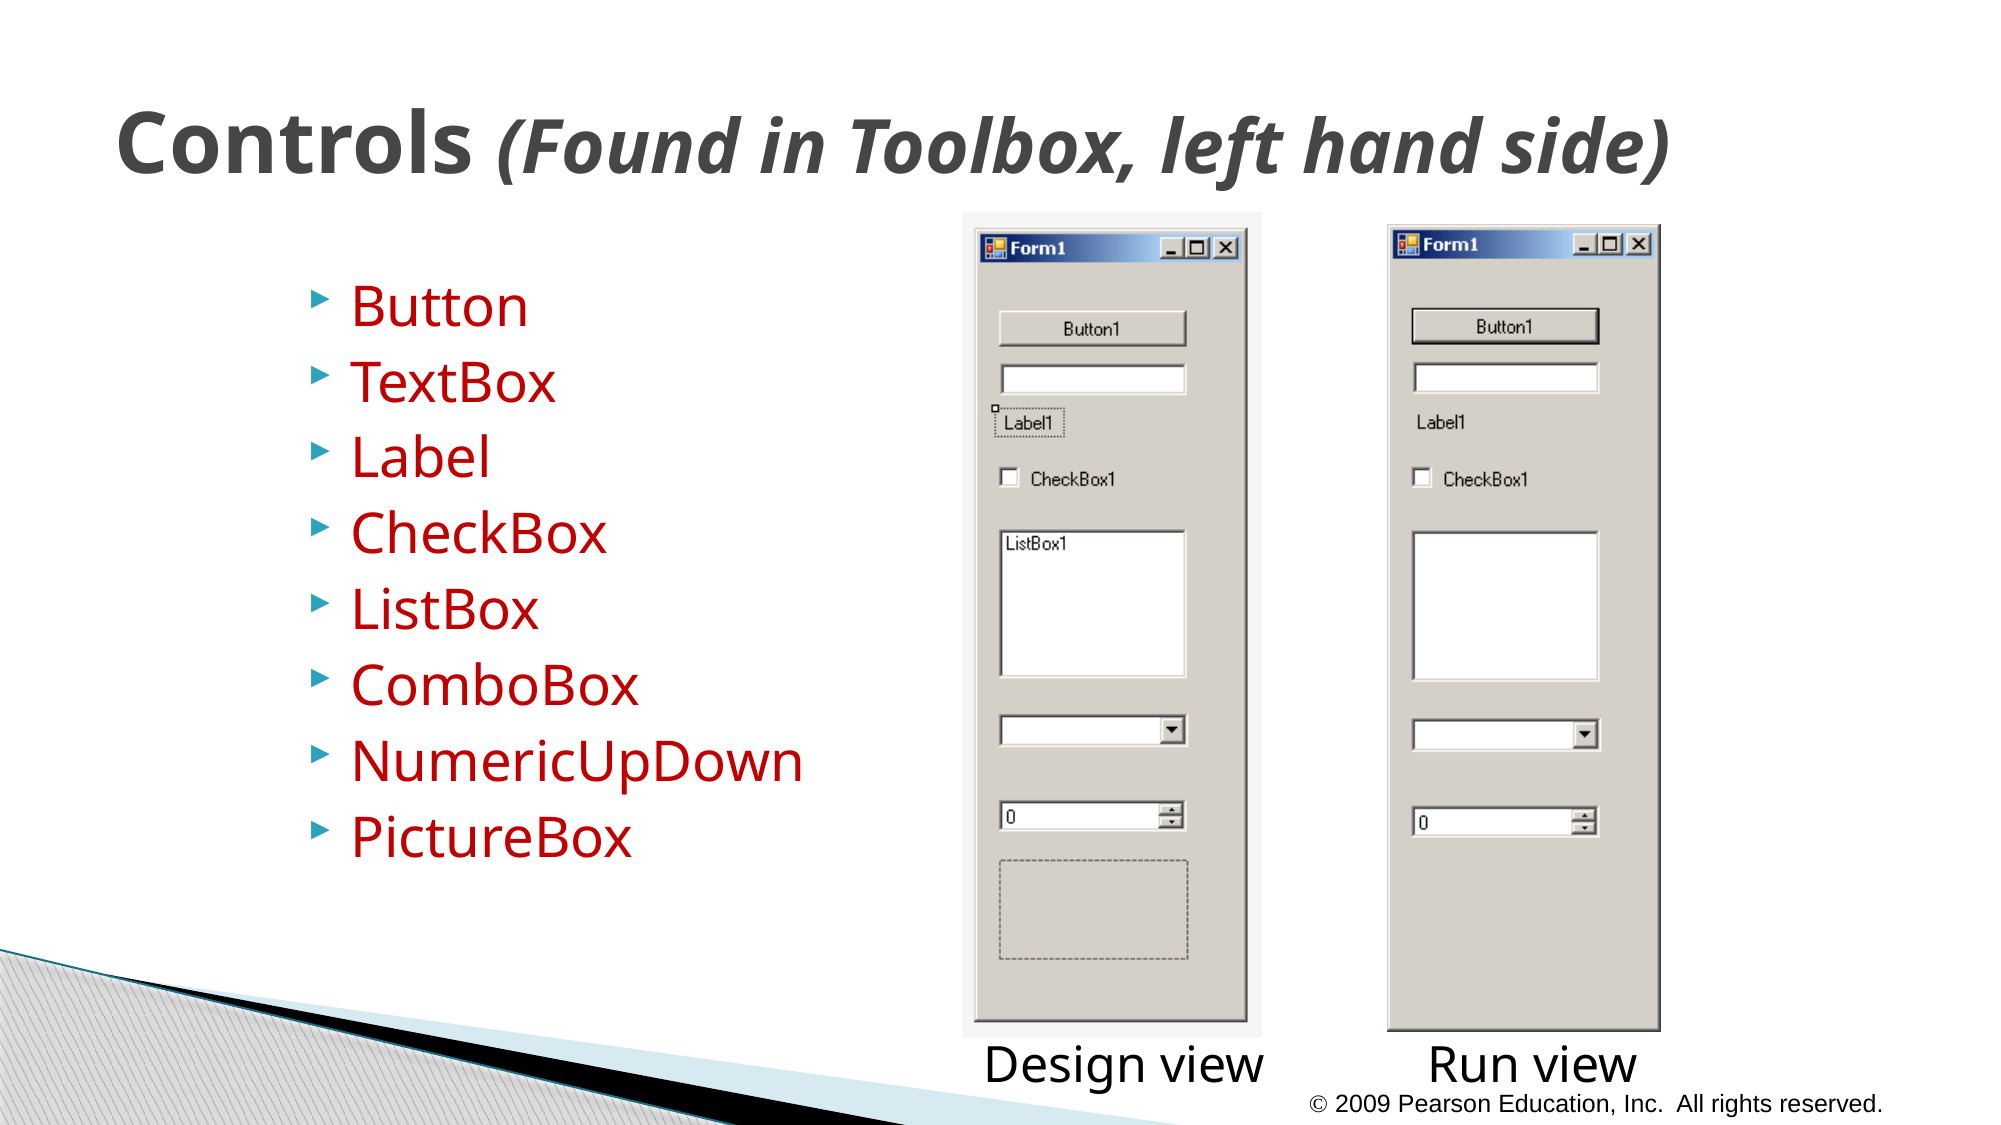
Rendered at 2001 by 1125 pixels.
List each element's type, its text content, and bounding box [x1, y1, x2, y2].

text_box Design view [969, 1024, 1281, 1100]
title Controls (Found in Toolbox, left hand side) [99, 45, 1900, 233]
list Button TextBox Label CheckBox ListBox ComboBox NumericUpDown PictureBox [275, 262, 913, 1005]
picture [962, 212, 1263, 1038]
text_box Run view [1412, 1043, 1654, 1100]
picture [1387, 224, 1662, 1032]
